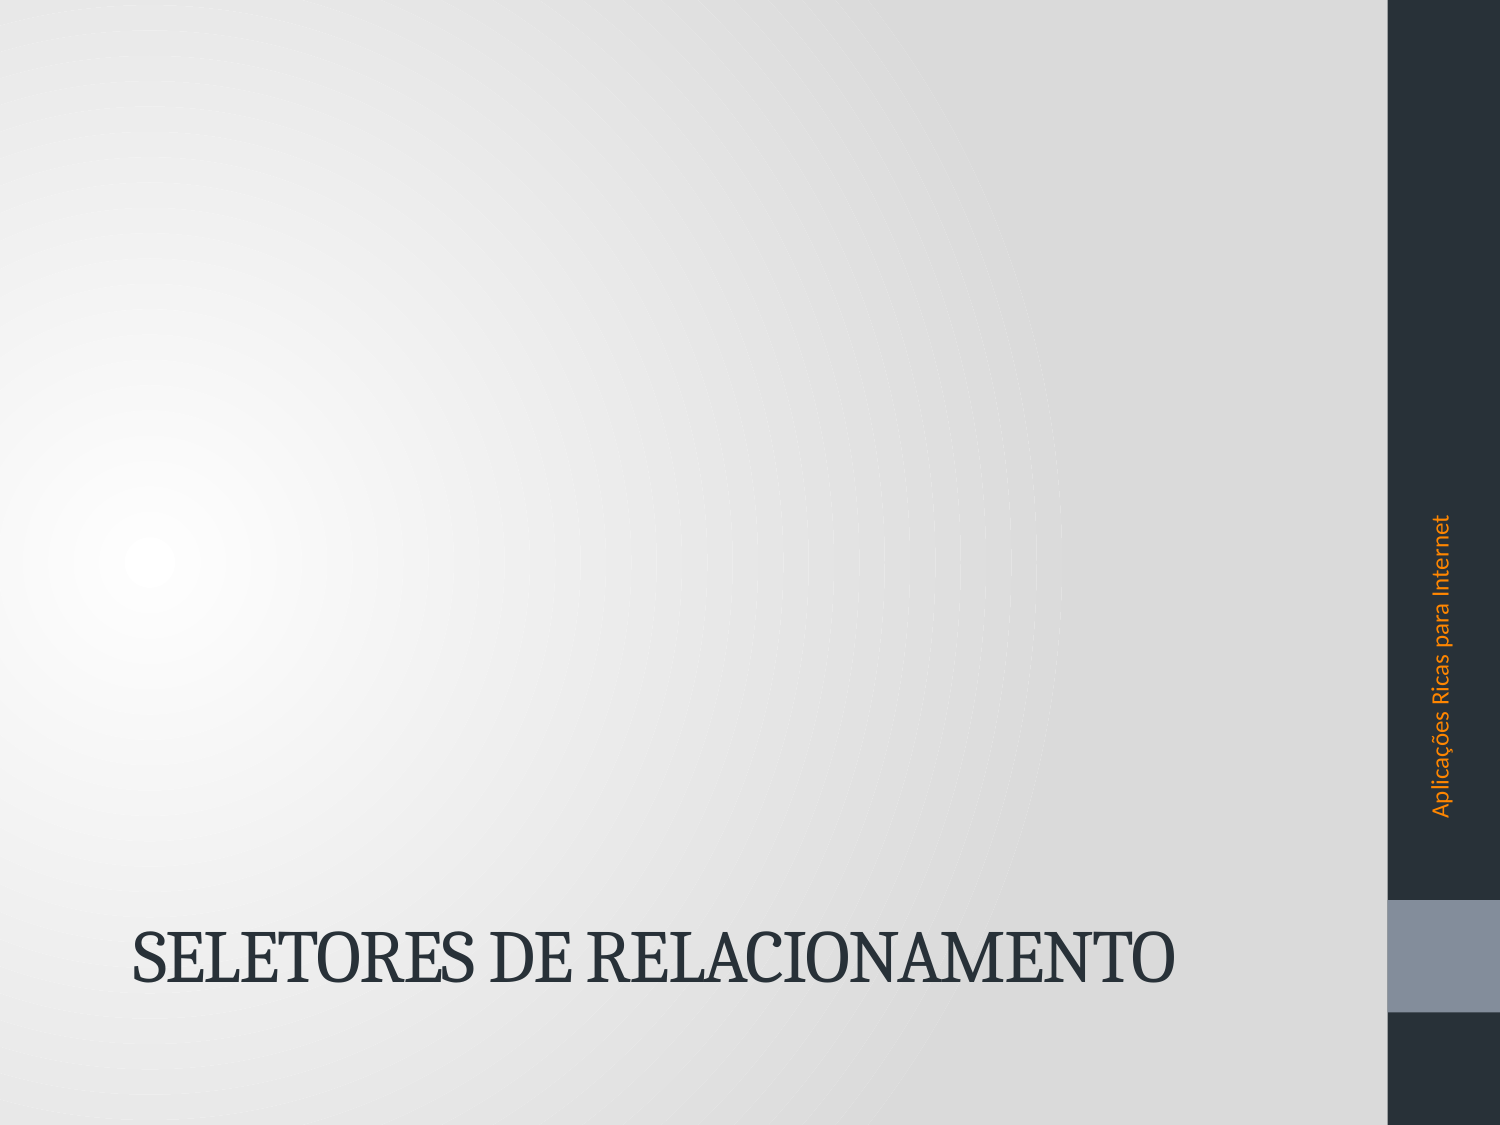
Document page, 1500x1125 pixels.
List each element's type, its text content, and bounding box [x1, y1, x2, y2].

title Seletores de Relacionamento [118, 900, 1375, 1092]
footer Aplicações Ricas para Internet [1408, 500, 1469, 889]
